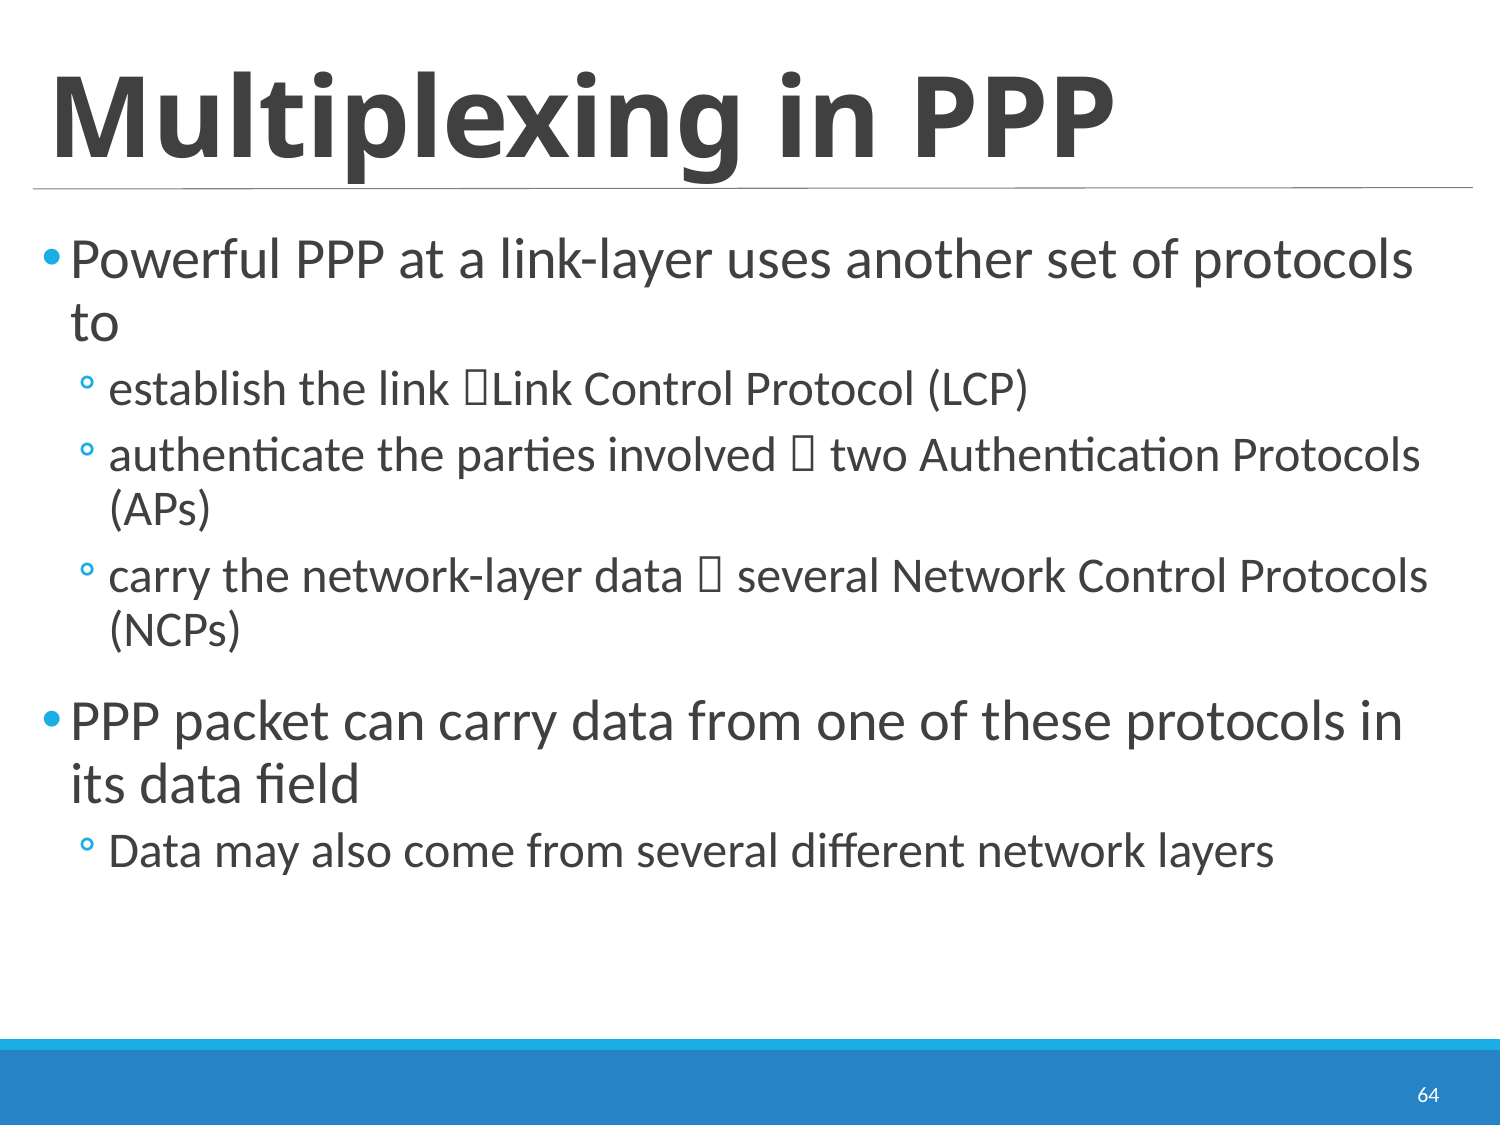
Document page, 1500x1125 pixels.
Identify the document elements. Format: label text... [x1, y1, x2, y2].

title Multiplexing in PPP [32, 37, 1473, 188]
list Powerful PPP at a link-layer uses another set of protocols to establish the link Link Control Protocol (LCP) authenticate the parties involved  two Authentication Protocols (APs) carry the network-layer data  several Network Control Protocols (NCPs) PPP packet can carry data from one of these protocols in its data field Data may also come from several different network layers [32, 220, 1473, 963]
